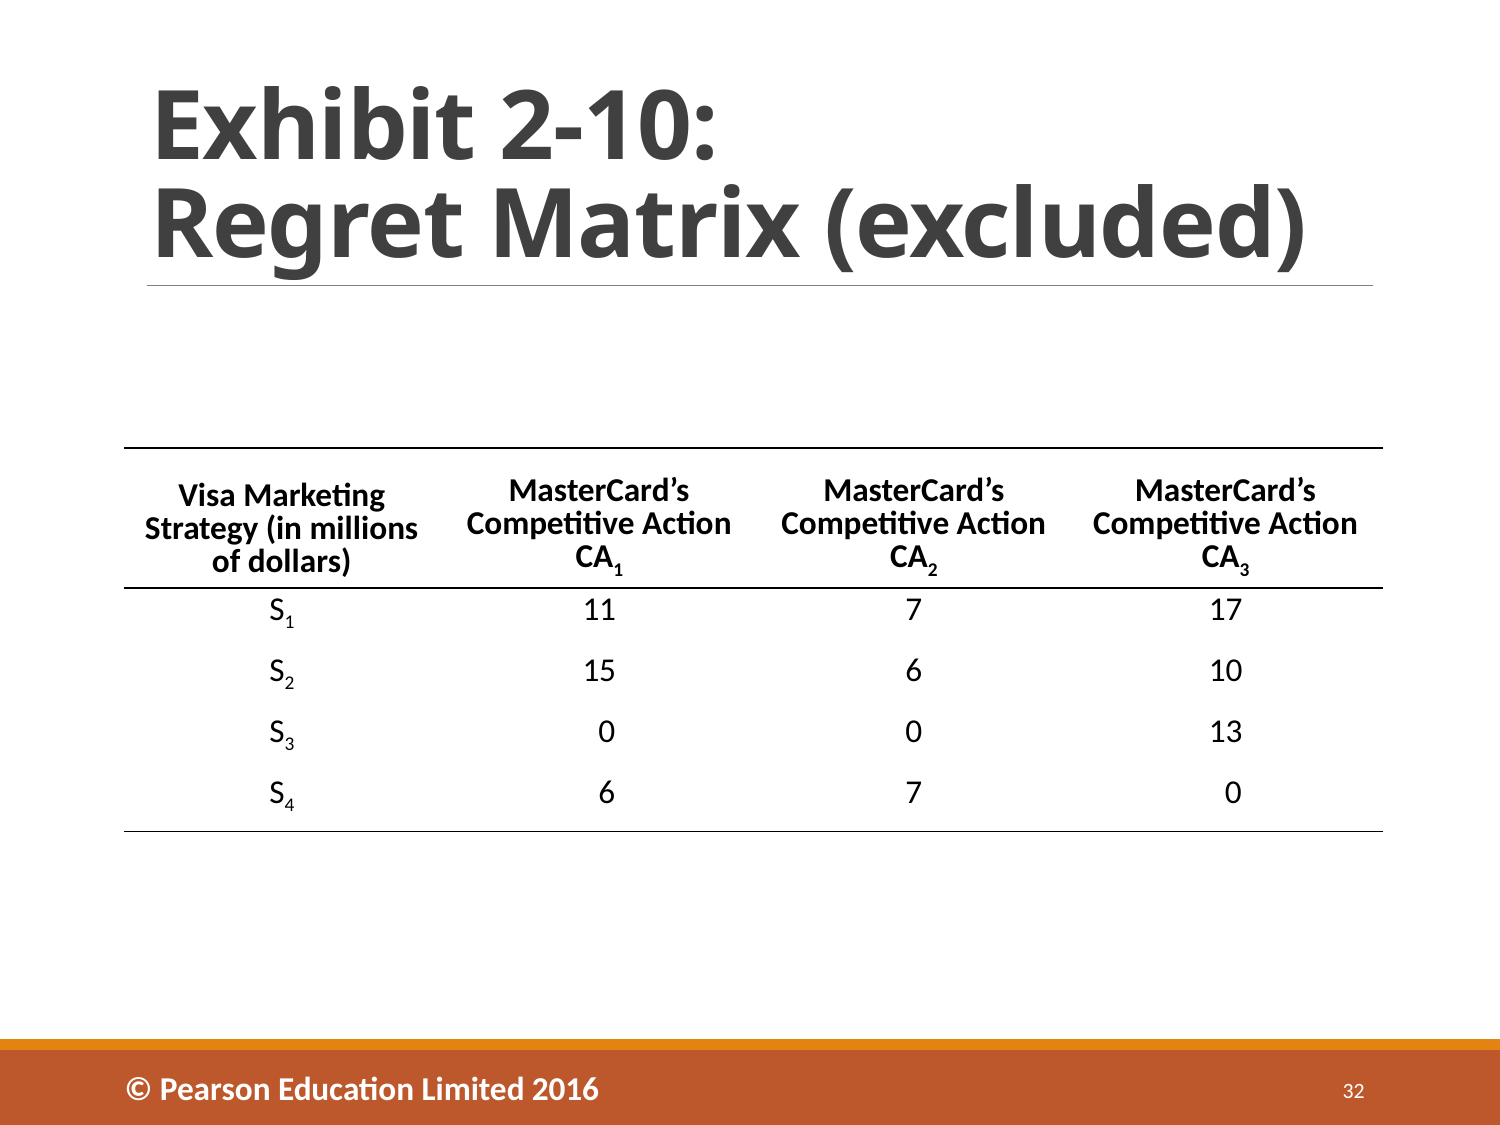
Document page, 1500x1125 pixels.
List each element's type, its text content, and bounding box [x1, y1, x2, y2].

table_cell 15 [439, 649, 759, 710]
table_cell 10 [1068, 649, 1383, 710]
table_cell 13 [1068, 710, 1383, 771]
table_cell S4 [124, 771, 439, 831]
table_header Visa Marketing Strategy (in millions of dollars) [124, 449, 439, 587]
title Exhibit 2-10: Regret Matrix (excluded) [135, 47, 1373, 285]
text_box © Pearson Education Limited 2016 [109, 1059, 701, 1115]
table_cell 11 [439, 589, 759, 649]
table_header MasterCard’s Competitive Action CA1 [439, 449, 759, 587]
slide_number 32 [1218, 1059, 1380, 1120]
table_cell 7 [759, 771, 1068, 831]
table_cell 17 [1068, 589, 1383, 649]
table_cell 0 [1068, 771, 1383, 831]
table_cell 0 [439, 710, 759, 771]
table_cell 7 [759, 589, 1068, 649]
table_cell 0 [759, 710, 1068, 771]
table_cell 6 [439, 771, 759, 831]
table_header MasterCard’s Competitive Action CA2 [759, 449, 1068, 587]
table_header MasterCard’s Competitive Action CA3 [1068, 449, 1383, 587]
table_cell S2 [124, 649, 439, 710]
table_cell S3 [124, 710, 439, 771]
table_cell 6 [759, 649, 1068, 710]
table_cell S1 [124, 589, 439, 649]
